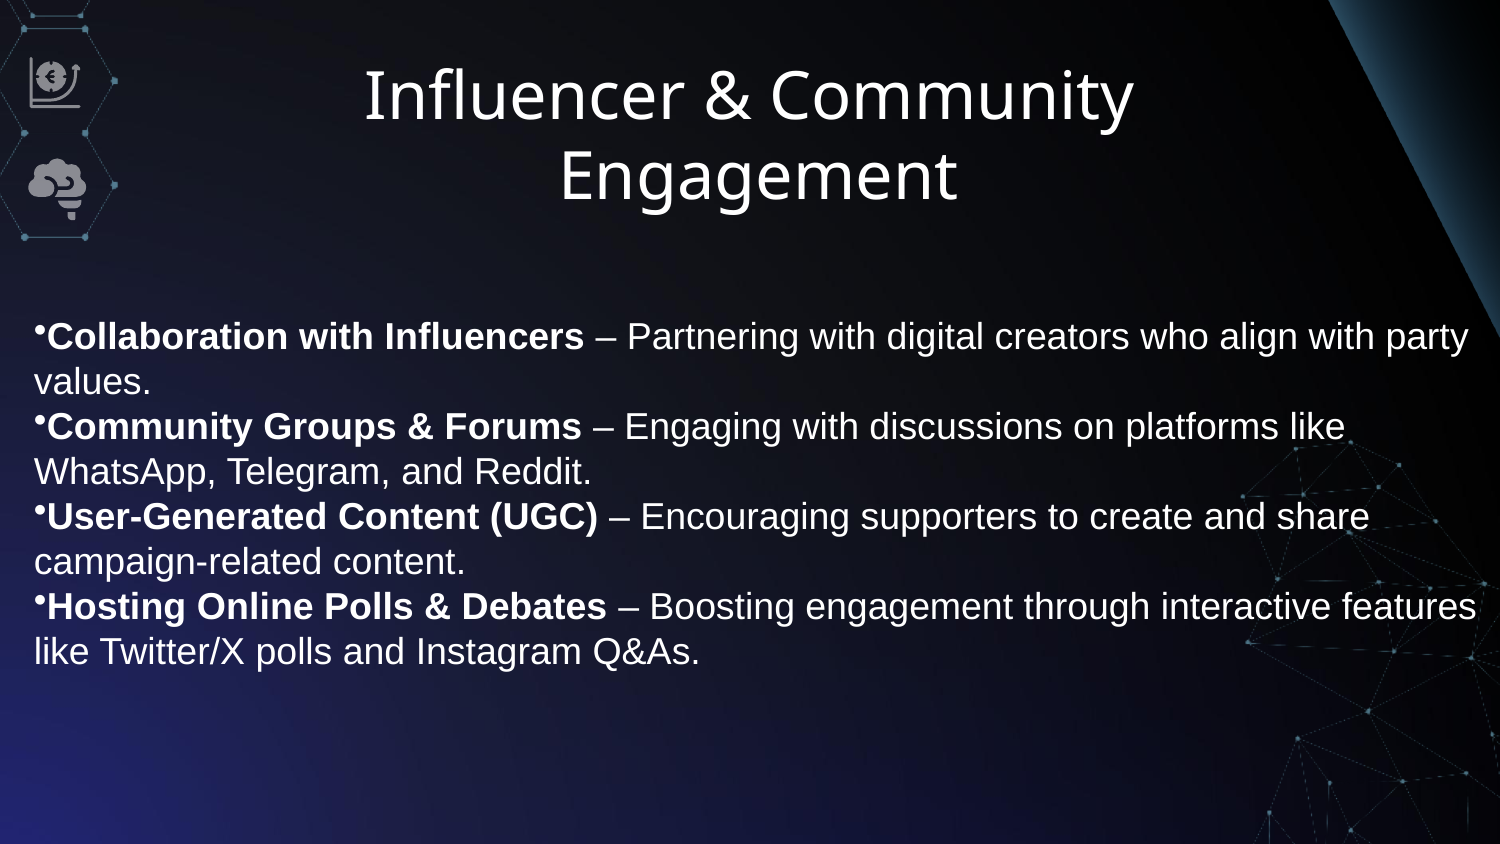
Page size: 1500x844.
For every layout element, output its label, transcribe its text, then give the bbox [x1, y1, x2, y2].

text_box Influencer & Community Engagement [71, 45, 1429, 221]
text_box Collaboration with Influencers – Partnering with digital creators who align with party values. Community Groups & Forums – Engaging with discussions on platforms like WhatsApp, Telegram, and Reddit. User-Generated Content (UGC) – Encouraging supporters to create and share campaign-related content. Hosting Online Polls & Debates – Boosting engagement through interactive features like Twitter/X polls and Instagram Q&As. [18, 304, 1500, 680]
picture [0, 0, 1500, 844]
